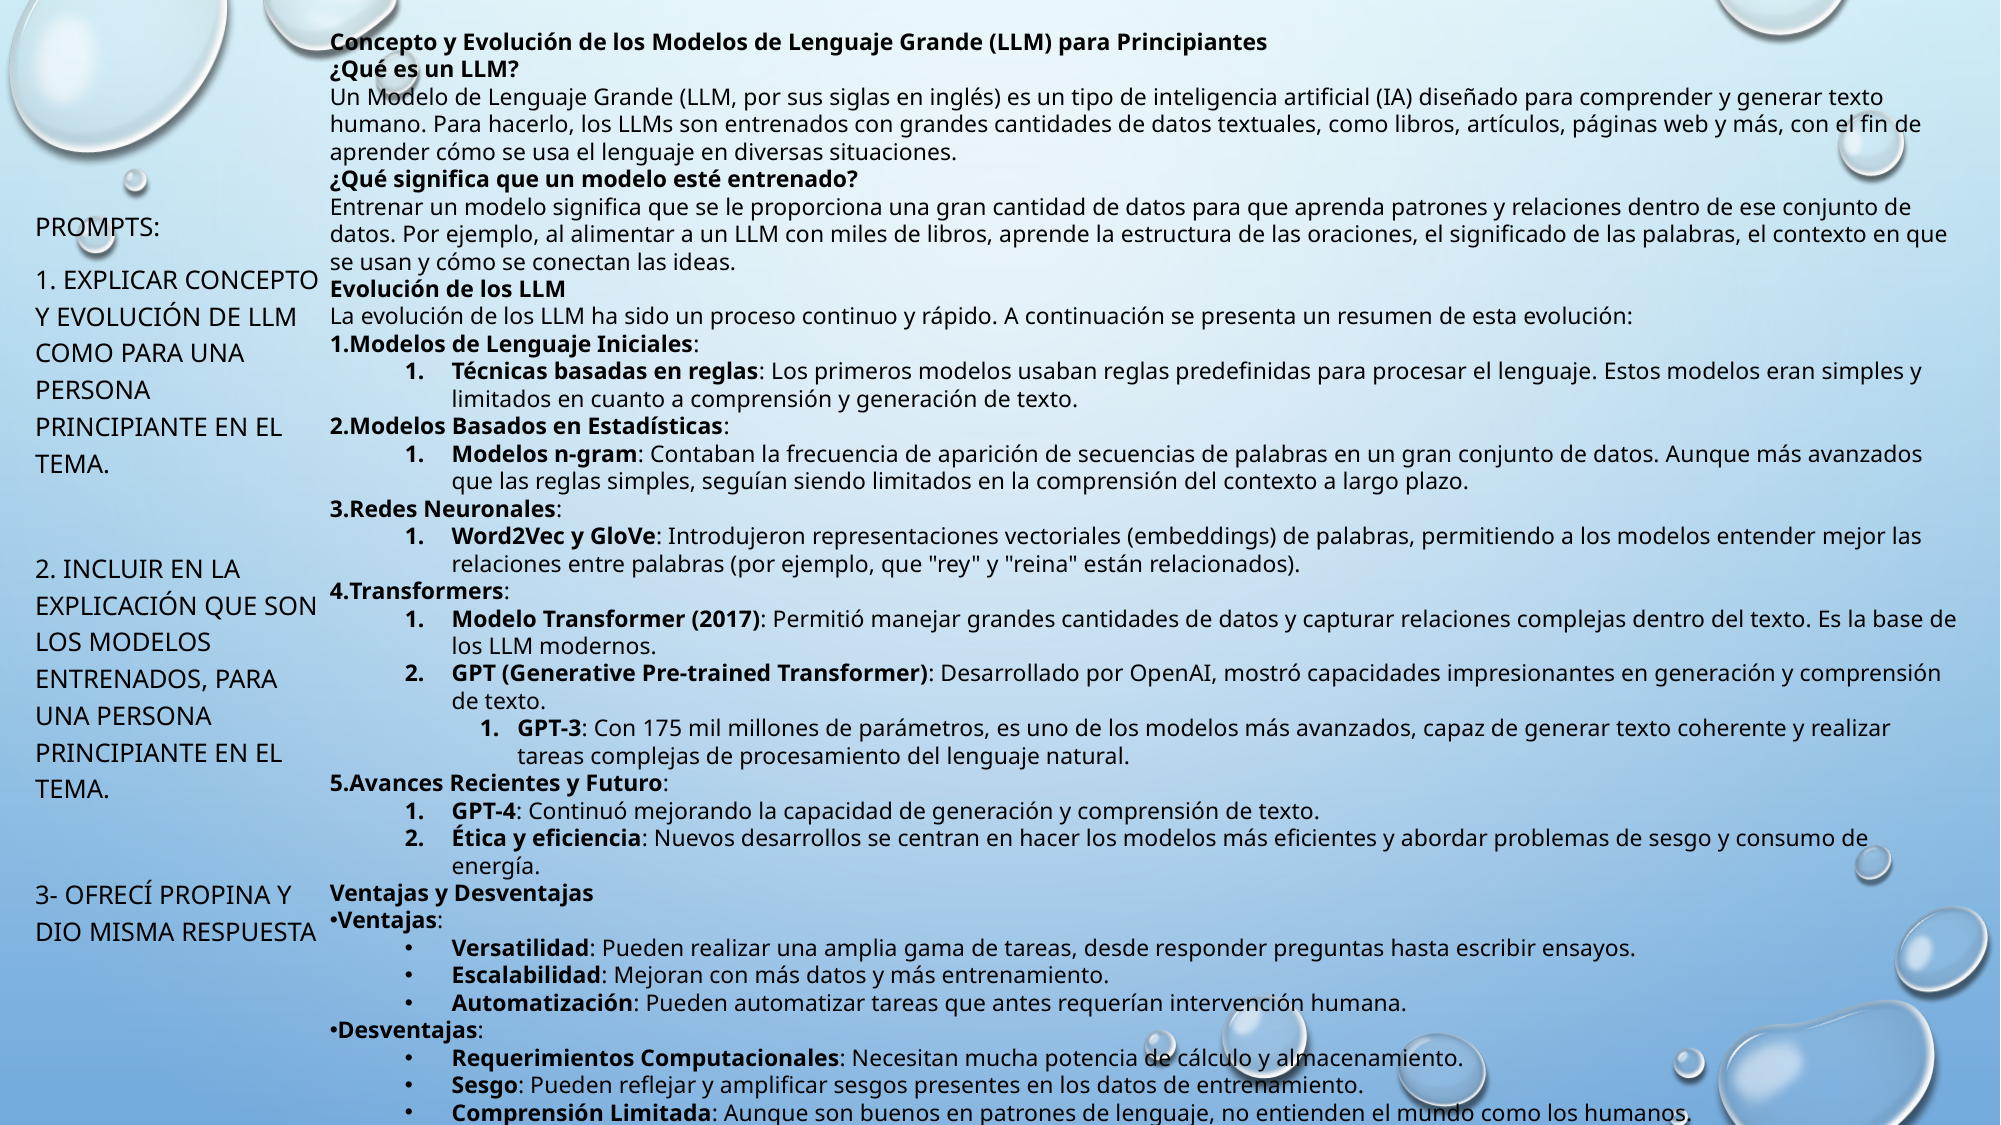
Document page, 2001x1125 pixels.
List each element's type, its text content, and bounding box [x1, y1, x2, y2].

list Prompts: 1. explicar concepto y evolución de LLM como para una persona principiante en el tema. 2. incluir en la explicación que son los modelos entrenados, para una persona principiante en el tema. 3- ofrecí propina y dio misma respuesta [20, 197, 314, 1018]
text_box Concepto y Evolución de los Modelos de Lenguaje Grande (LLM) para Principiantes ¿Qué es un LLM? Un Modelo de Lenguaje Grande (LLM, por sus siglas en inglés) es un tipo de inteligencia artificial (IA) diseñado para comprender y generar texto humano. Para hacerlo, los LLMs son entrenados con grandes cantidades de datos textuales, como libros, artículos, páginas web y más, con el fin de aprender cómo se usa el lenguaje en diversas situaciones. ¿Qué significa que un modelo esté entrenado? Entrenar un modelo significa que se le proporciona una gran cantidad de datos para que aprenda patrones y relaciones dentro de ese conjunto de datos. Por ejemplo, al alimentar a un LLM con miles de libros, aprende la estructura de las oraciones, el significado de las palabras, el contexto en que se usan y cómo se conectan las ideas. Evolución de los LLM La evolución de los LLM ha sido un proceso continuo y rápido. A continuación se presenta un resumen de esta evolución: Modelos de Lenguaje Iniciales: Técnicas basadas en reglas: Los primeros modelos usaban reglas predefinidas para procesar el lenguaje. Estos modelos eran simples y limitados en cuanto a comprensión y generación de texto. Modelos Basados en Estadísticas: Modelos n-gram: Contaban la frecuencia de aparición de secuencias de palabras en un gran conjunto de datos. Aunque más avanzados que las reglas simples, seguían siendo limitados en la comprensión del contexto a largo plazo. Redes Neuronales: Word2Vec y GloVe: Introdujeron representaciones vectoriales (embeddings) de palabras, permitiendo a los modelos entender mejor las relaciones entre palabras (por ejemplo, que "rey" y "reina" están relacionados). Transformers: Modelo Transformer (2017): Permitió manejar grandes cantidades de datos y capturar relaciones complejas dentro del texto. Es la base de los LLM modernos. GPT (Generative Pre-trained Transformer): Desarrollado por OpenAI, mostró capacidades impresionantes en generación y comprensión de texto. GPT-3: Con 175 mil millones de parámetros, es uno de los modelos más avanzados, capaz de generar texto coherente y realizar tareas complejas de procesamiento del lenguaje natural. Avances Recientes y Futuro: GPT-4: Continuó mejorando la capacidad de generación y comprensión de texto. Ética y eficiencia: Nuevos desarrollos se centran en hacer los modelos más eficientes y abordar problemas de sesgo y consumo de energía. Ventajas y Desventajas Ventajas: Versatilidad: Pueden realizar una amplia gama de tareas, desde responder preguntas hasta escribir ensayos. Escalabilidad: Mejoran con más datos y más entrenamiento. Automatización: Pueden automatizar tareas que antes requerían intervención humana. Desventajas: Requerimientos Computacionales: Necesitan mucha potencia de cálculo y almacenamiento. Sesgo: Pueden reflejar y amplificar sesgos presentes en los datos de entrenamiento. Comprensión Limitada: Aunque son buenos en patrones de lenguaje, no entienden el mundo como los humanos. Conclusión Los Modelos de Lenguaje Grande han revolucionado el procesamiento del lenguaje natural y continúan evolucionando rápidamente. Entender estos conceptos básicos es un buen primer paso para explorar el campo de la inteligencia artificial y cómo estos modelos pueden integrarse en diversas aplicaciones, tanto cotidianas como profesionales. Con el tiempo, los LLM seguirán mejorando y encontrando nuevas aplicaciones, haciendo la IA más accesible y útil en nuestras vidas diarias. [314, 20, 1978, 1125]
picture [0, 0, 2000, 1125]
